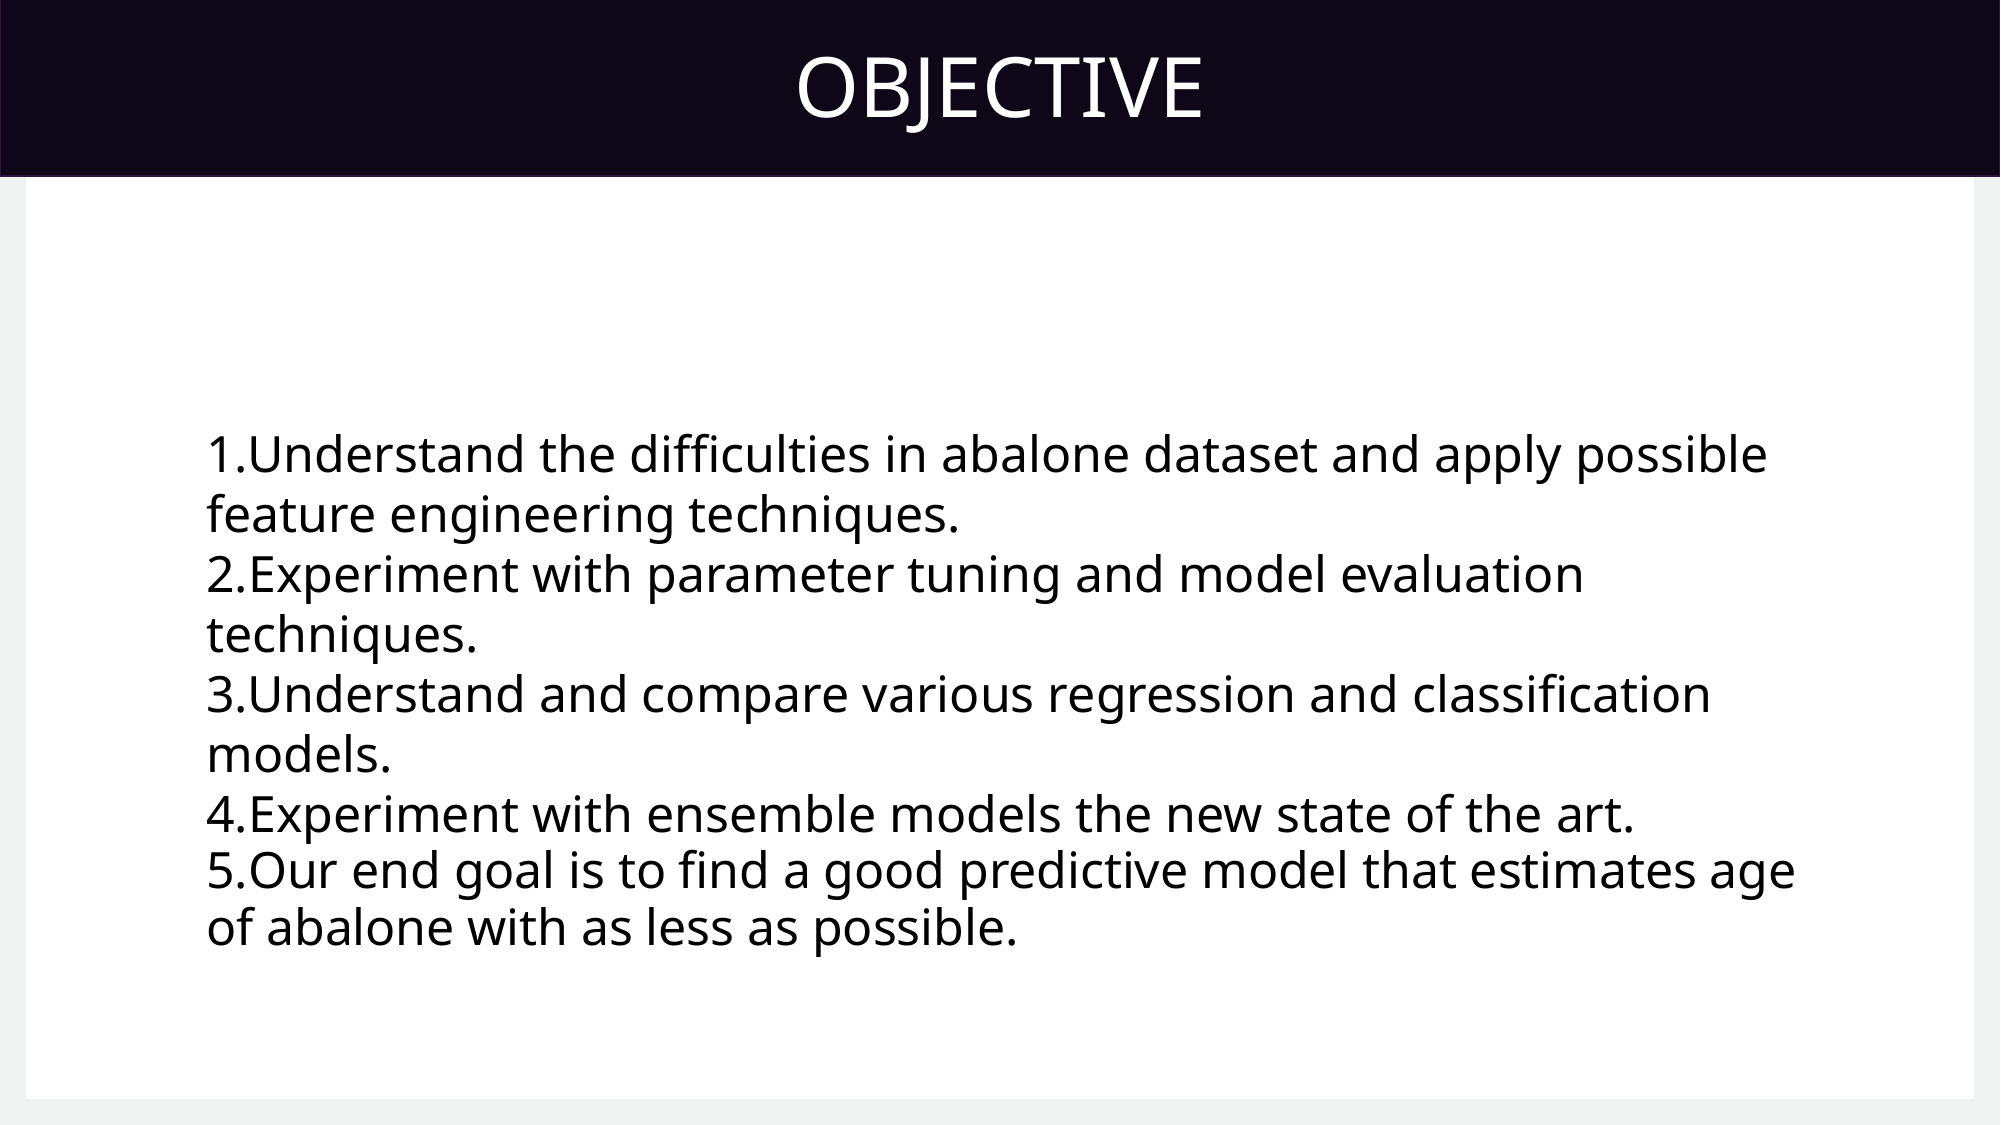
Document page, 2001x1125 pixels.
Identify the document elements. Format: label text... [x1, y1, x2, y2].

text_box 1.Understand the difficulties in abalone dataset and apply possible feature engineering techniques. 2.Experiment with parameter tuning and model evaluation techniques. 3.Understand and compare various regression and classification models. 4.Experiment with ensemble models the new state of the art. 5.Our end goal is to find a good predictive model that estimates age of abalone with as less as possible. [191, 415, 1813, 964]
text_box OBJECTIVE [0, 0, 2000, 177]
